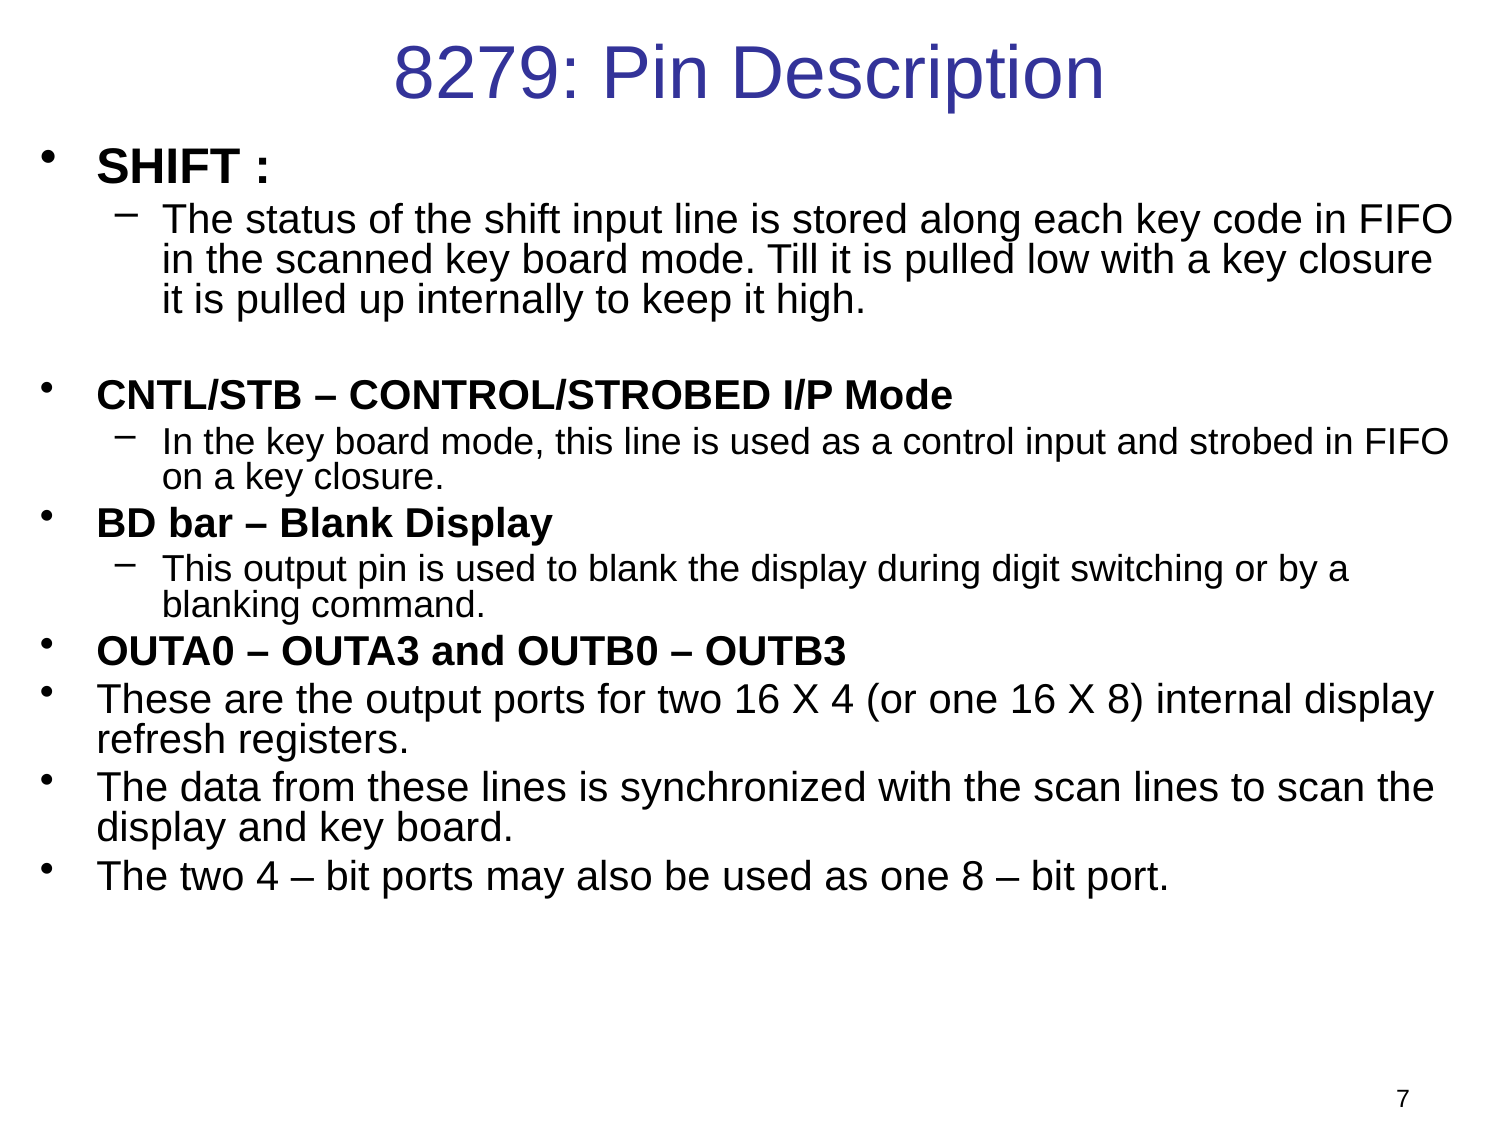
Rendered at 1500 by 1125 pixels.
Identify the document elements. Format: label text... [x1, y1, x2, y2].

list SHIFT : The status of the shift input line is stored along each key code in FIFO in the scanned key board mode. Till it is pulled low with a key closure it is pulled up internally to keep it high. CNTL/STB – CONTROL/STROBED I/P Mode In the key board mode, this line is used as a control input and strobed in FIFO on a key closure. BD bar – Blank Display This output pin is used to blank the display during digit switching or by a blanking command. OUTA0 – OUTA3 and OUTB0 – OUTB3 These are the output ports for two 16 X 4 (or one 16 X 8) internal display refresh registers. The data from these lines is synchronized with the scan lines to scan the display and key board. The two 4 – bit ports may also be used as one 8 – bit port. [24, 137, 1476, 1051]
slide_number 7 [1074, 1074, 1426, 1103]
title 8279: Pin Description [24, 12, 1476, 126]
